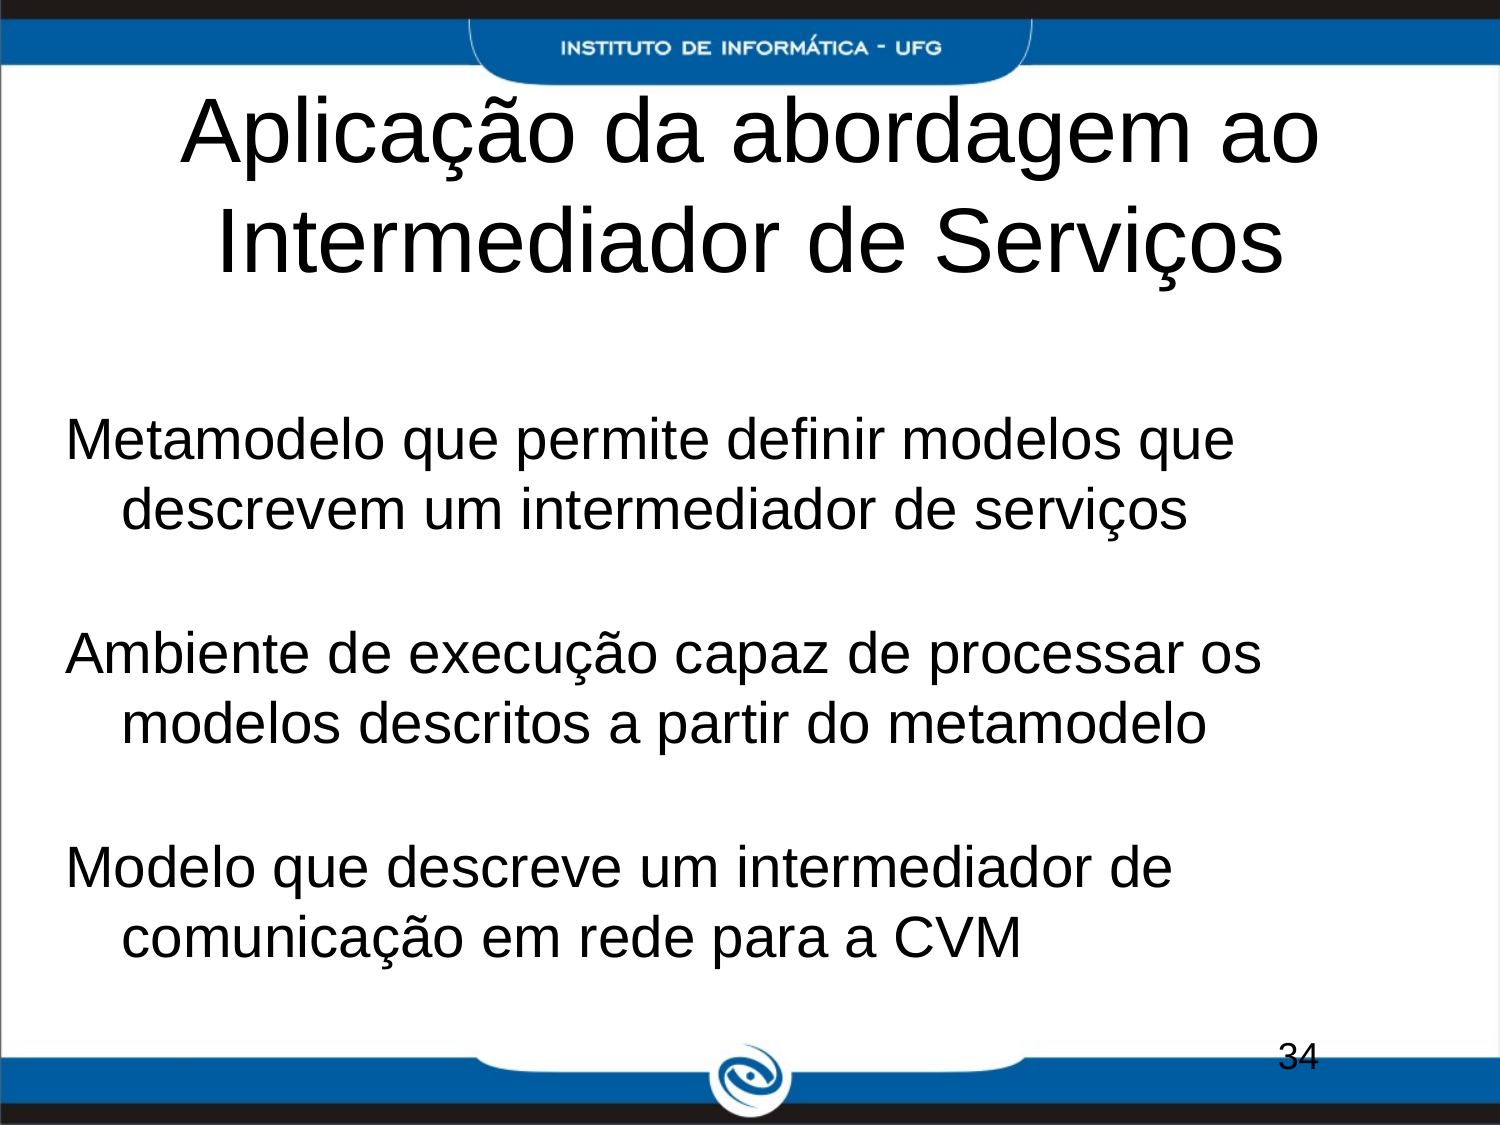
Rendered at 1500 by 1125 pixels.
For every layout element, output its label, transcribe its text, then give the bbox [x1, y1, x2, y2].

list Metamodelo que permite definir modelos que descrevem um intermediador de serviços Ambiente de execução capaz de processar os modelos descritos a partir do metamodelo Modelo que descreve um intermediador de comunicação em rede para a CVM [49, 287, 1453, 988]
picture [0, 0, 1500, 1125]
title Aplicação da abordagem ao Intermediador de Serviços [49, 112, 1453, 251]
